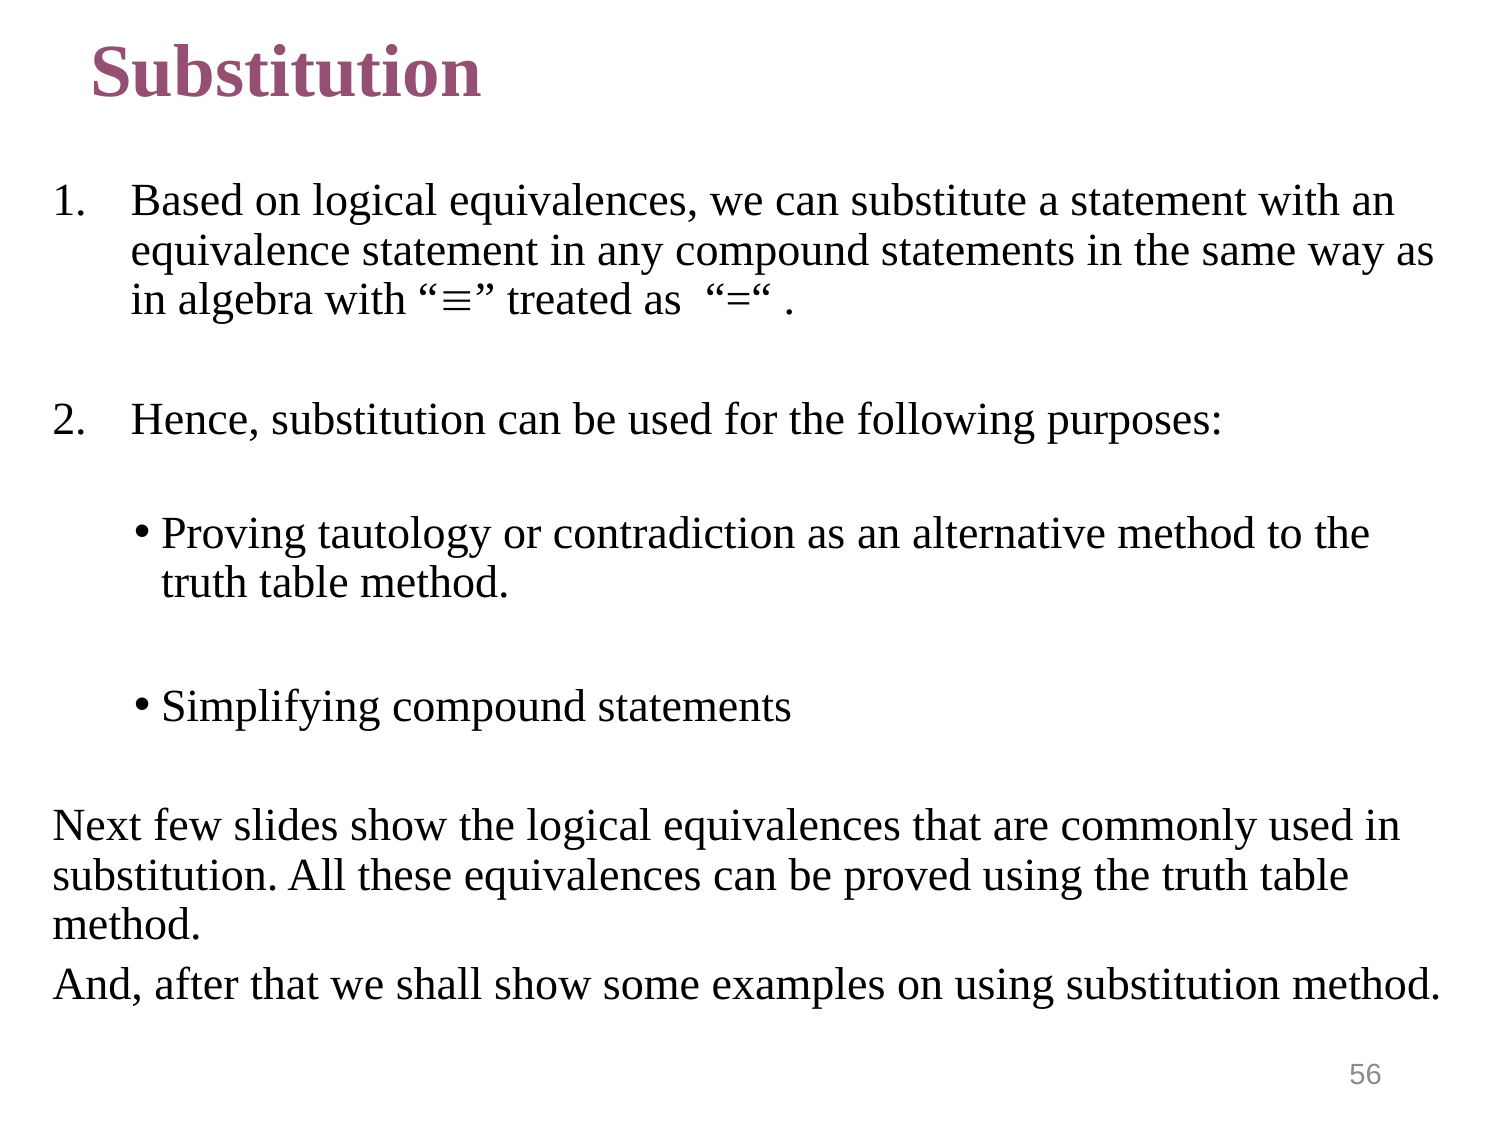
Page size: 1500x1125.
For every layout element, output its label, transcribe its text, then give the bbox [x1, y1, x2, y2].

slide_number 56 [1059, 1042, 1397, 1103]
title Substitution [75, 0, 1425, 144]
list Based on logical equivalences, we can substitute a statement with an equivalence statement in any compound statements in the same way as in algebra with “” treated as “=“ . Hence, substitution can be used for the following purposes: Proving tautology or contradiction as an alternative method to the truth table method. Simplifying compound statements Next few slides show the logical equivalences that are commonly used in substitution. All these equivalences can be proved using the truth table method. And, after that we shall show some examples on using substitution method. [37, 168, 1463, 1043]
